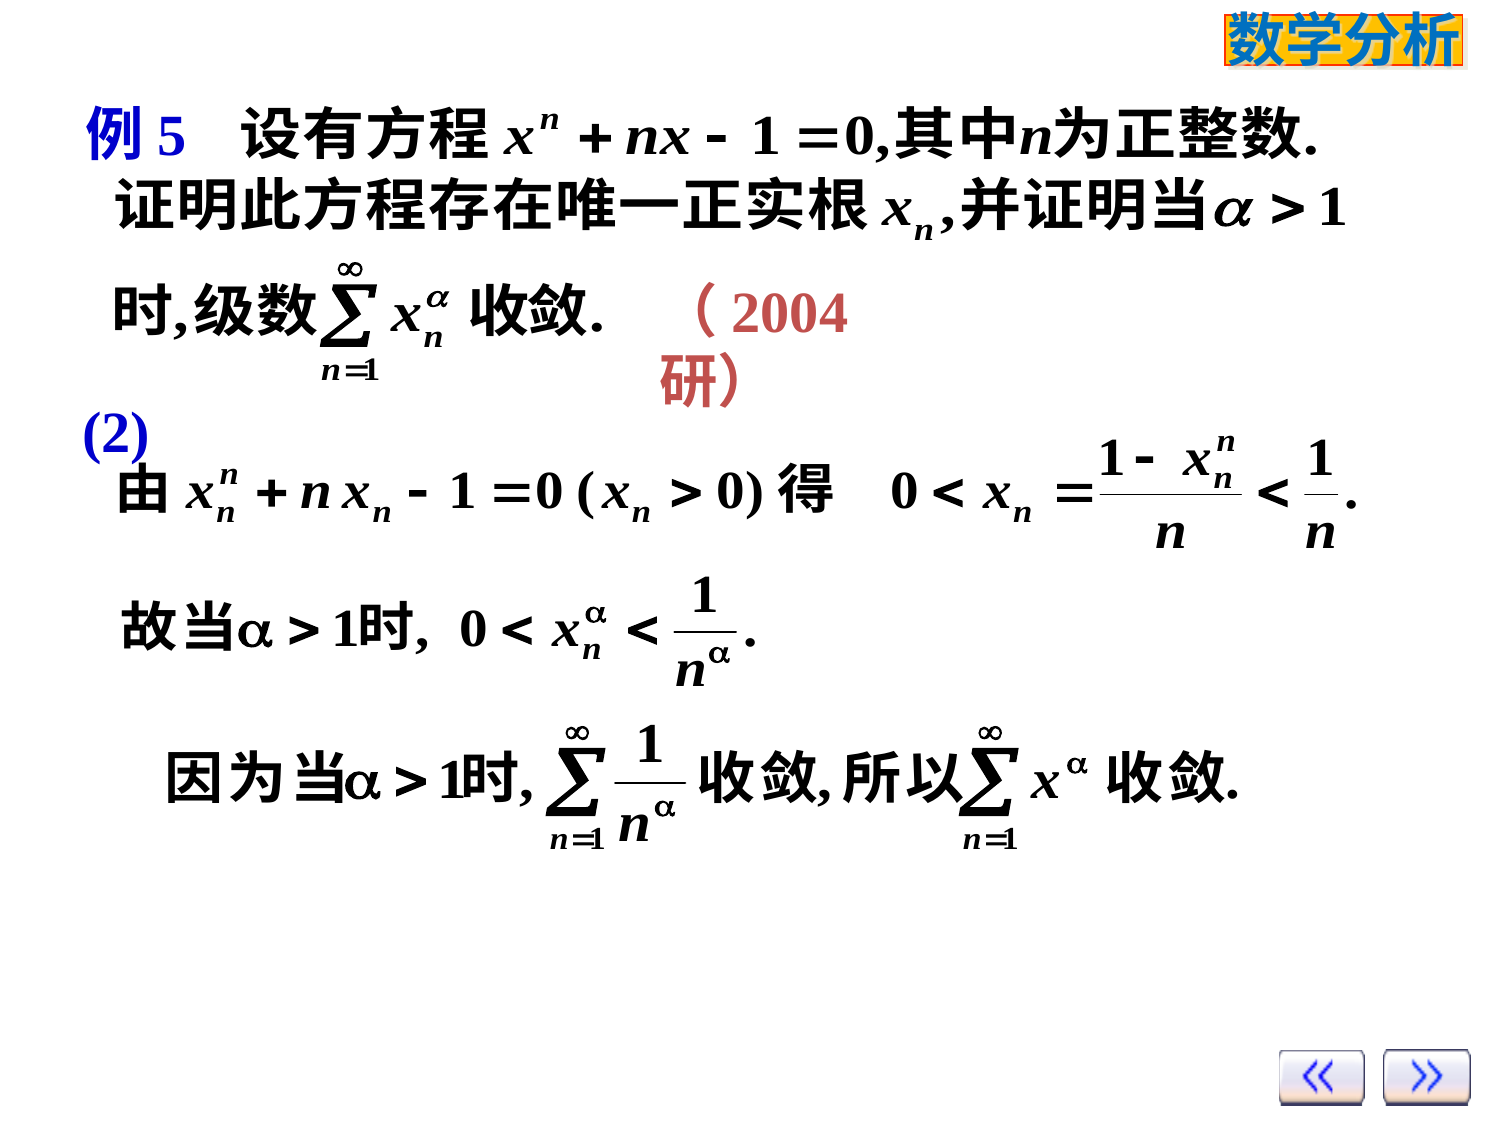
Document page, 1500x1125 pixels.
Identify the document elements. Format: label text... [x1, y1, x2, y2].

picture [1279, 1050, 1365, 1106]
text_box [116, 421, 1360, 692]
text_box （2004研） [644, 394, 976, 420]
picture [1383, 1049, 1471, 1106]
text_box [111, 97, 1350, 387]
text_box 例5 [70, 90, 242, 175]
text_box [163, 705, 1243, 856]
text_box (2) [52, 386, 207, 472]
